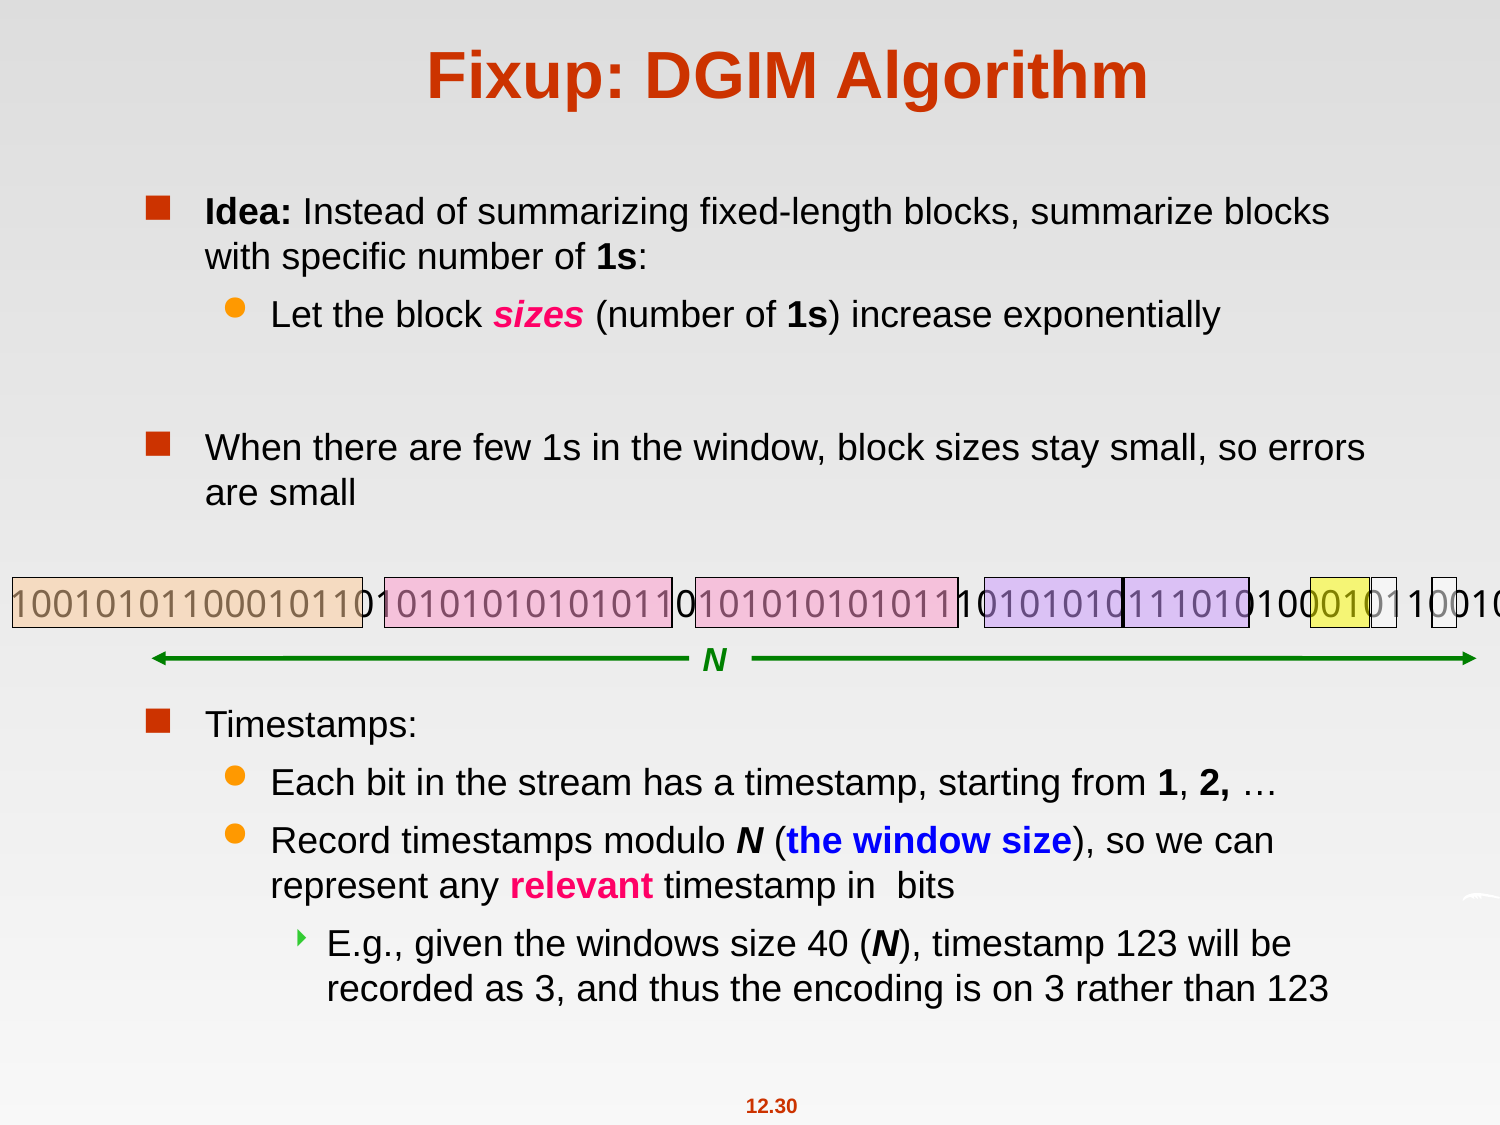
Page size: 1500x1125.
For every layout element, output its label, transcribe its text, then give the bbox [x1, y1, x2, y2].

text_box [751, 652, 1477, 665]
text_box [12, 572, 1500, 634]
text_box [151, 652, 690, 665]
text_box N [687, 642, 742, 686]
title Fixup: DGIM Algorithm [126, 19, 1451, 120]
